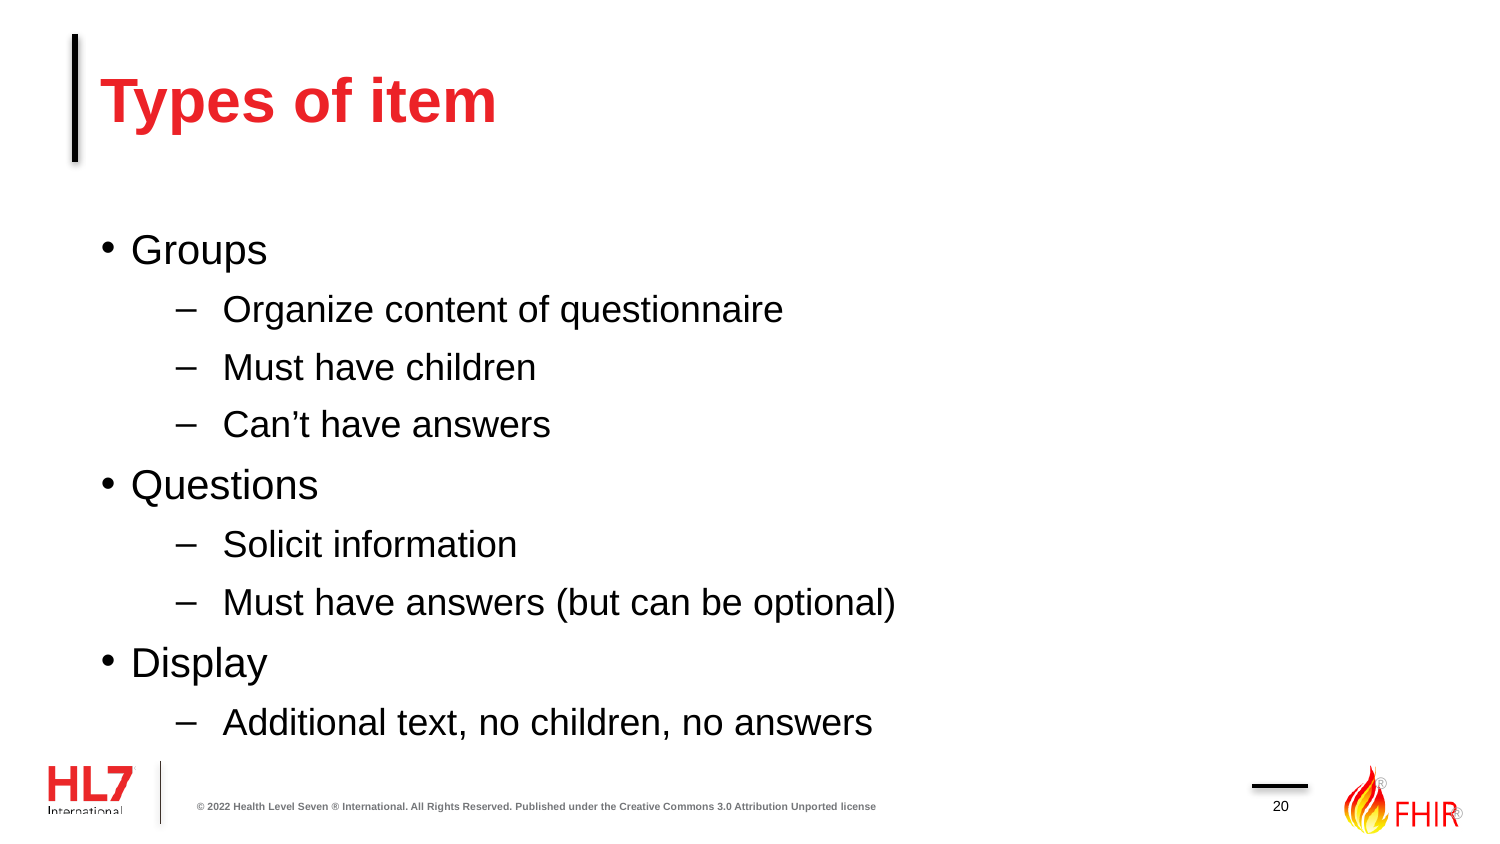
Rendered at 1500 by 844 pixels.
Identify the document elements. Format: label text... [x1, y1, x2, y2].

list Groups Organize content of questionnaire Must have children Can’t have answers Questions Solicit information Must have answers (but can be optional) Display Additional text, no children, no answers [100, 222, 1451, 731]
title Types of item [100, 33, 1451, 163]
slide_number 20 [1258, 786, 1304, 814]
footer © 2022 Health Level Seven ® International. All Rights Reserved. Published under the Creative Commons 3.0 Attribution Unported license [196, 786, 941, 813]
picture [1339, 760, 1463, 837]
